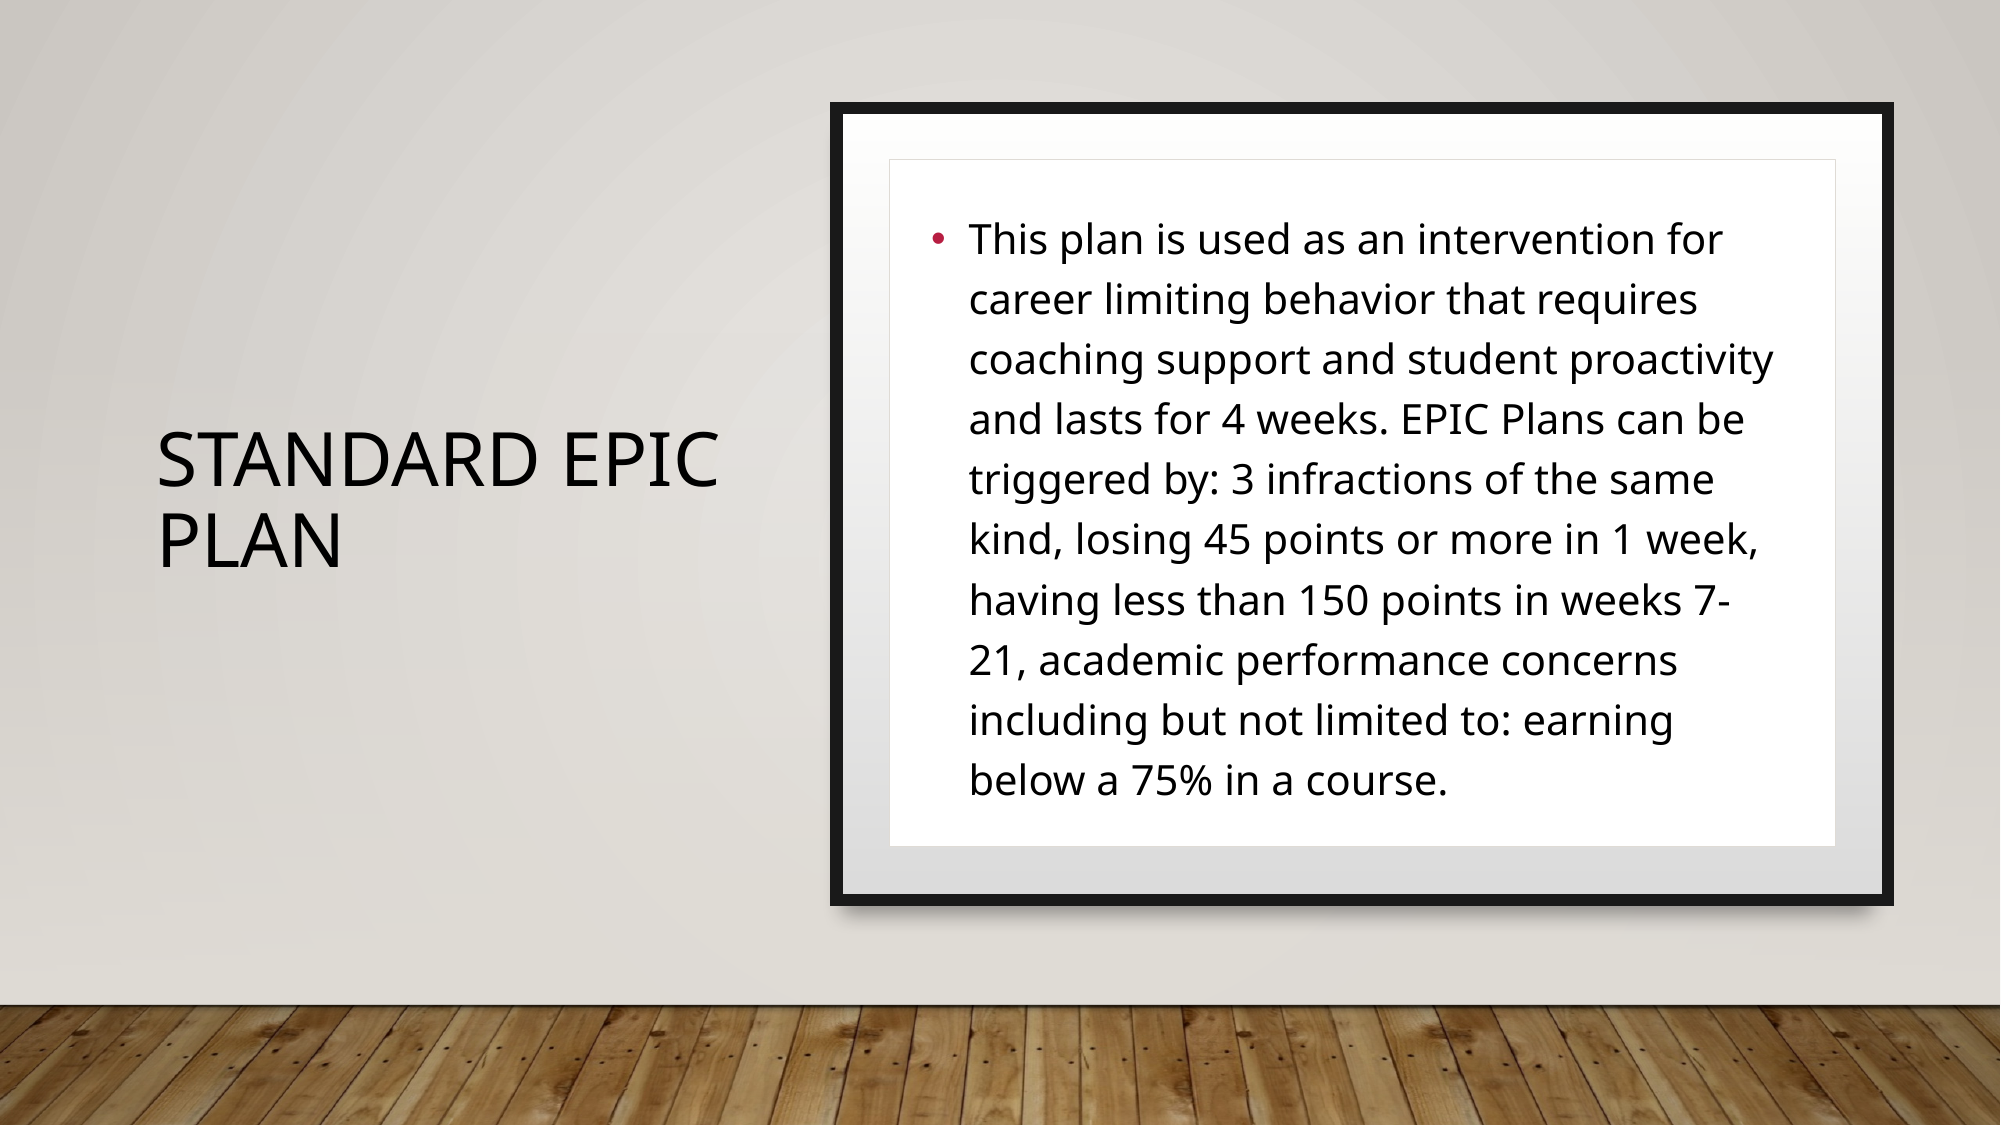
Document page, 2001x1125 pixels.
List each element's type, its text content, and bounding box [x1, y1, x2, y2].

title Standard epic plan [141, 186, 764, 820]
picture [0, 1006, 2000, 1125]
text_box [0, 0, 2000, 330]
text_box [0, 330, 2000, 1004]
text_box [836, 104, 1889, 902]
